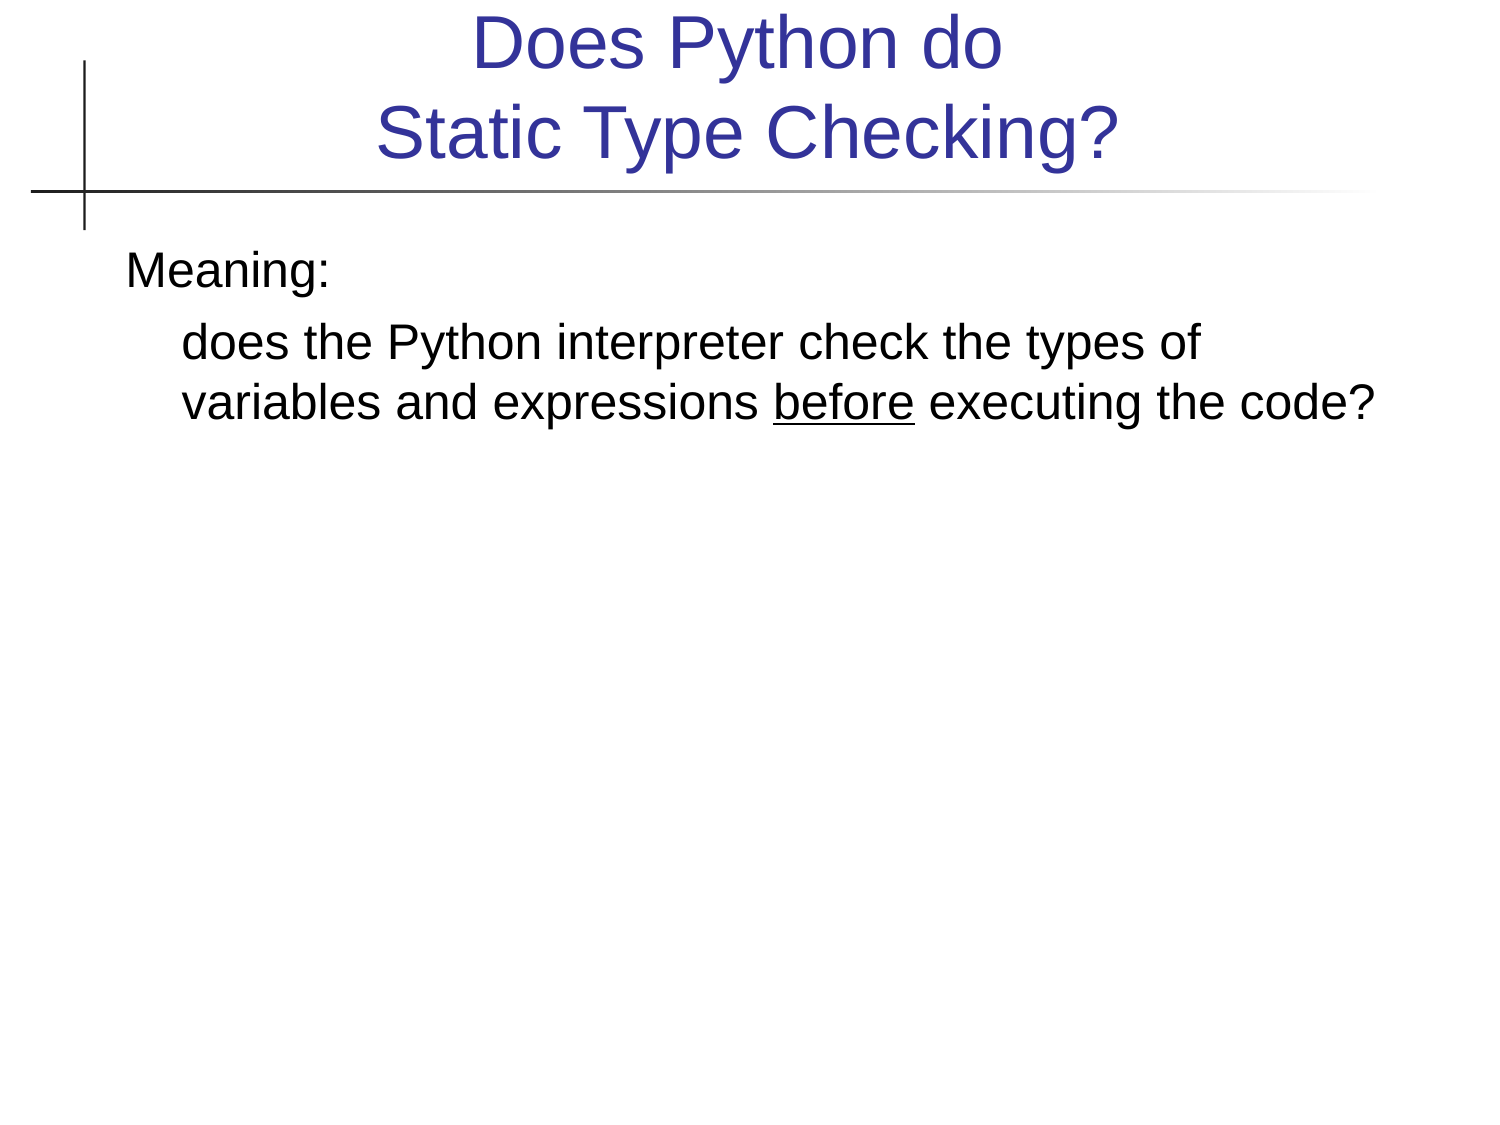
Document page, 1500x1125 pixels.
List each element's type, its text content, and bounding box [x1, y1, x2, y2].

text_box Meaning: does the Python interpreter check the types of variables and expressions before executing the code? [110, 229, 1408, 1020]
text_box Does Python do Static Type Checking? [100, 0, 1397, 182]
